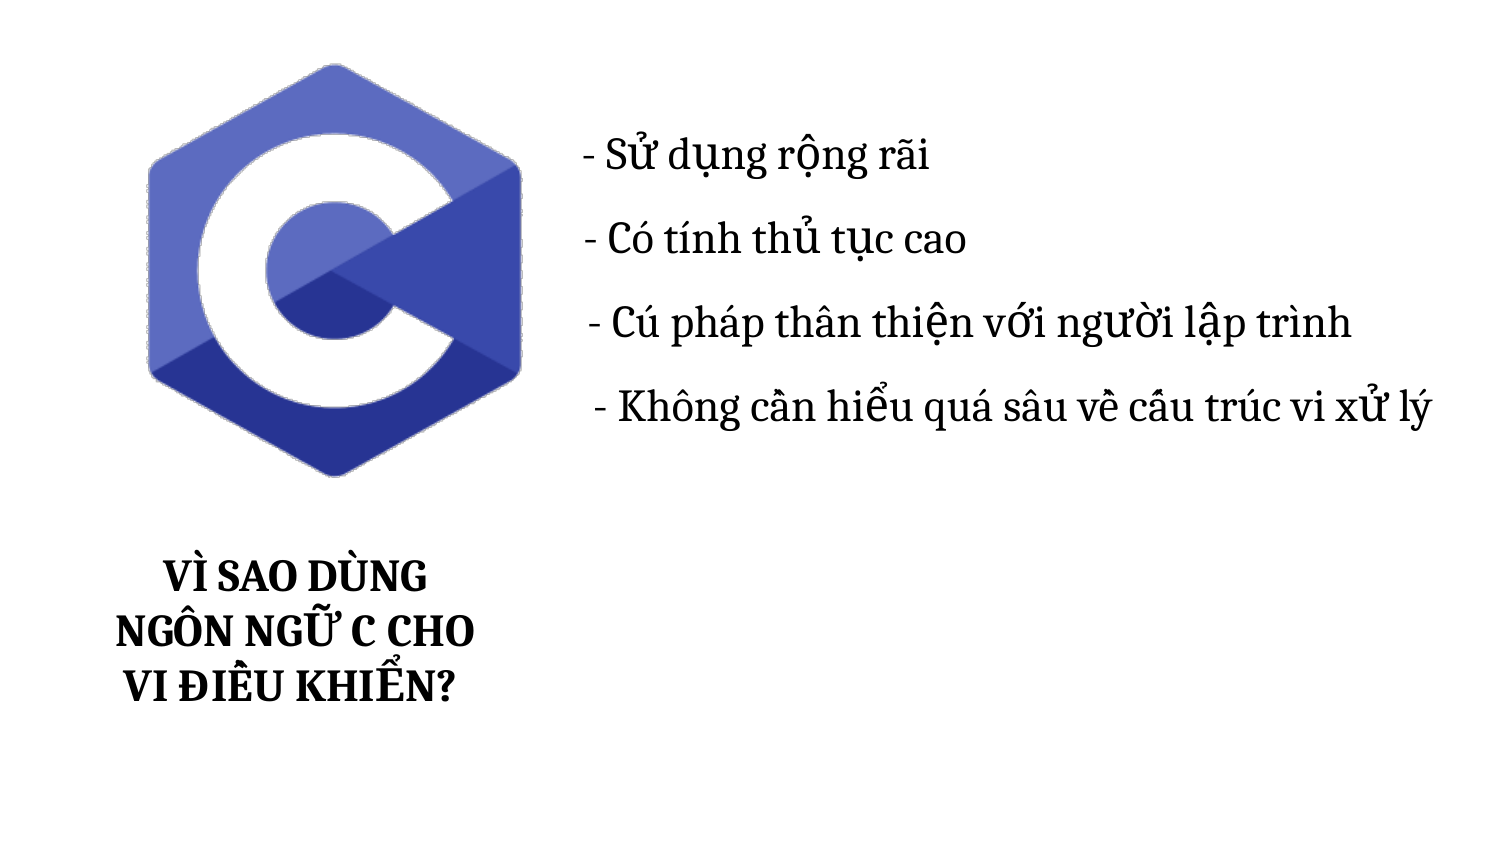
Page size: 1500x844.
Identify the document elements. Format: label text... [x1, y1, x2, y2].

picture [100, 36, 570, 506]
text_box - Cú pháp thân thiện với người lập trình [575, 283, 1368, 354]
text_box - Không cần hiểu quá sâu về cấu trúc vi xử lý [578, 367, 1448, 438]
text_box VÌ SAO DÙNG NGÔN NGỮ C CHO VI ĐIỀU KHIỂN? [84, 538, 507, 718]
text_box - Sử dụng rộng rãi [575, 116, 946, 187]
text_box - Có tính thủ tục cao [575, 200, 982, 270]
